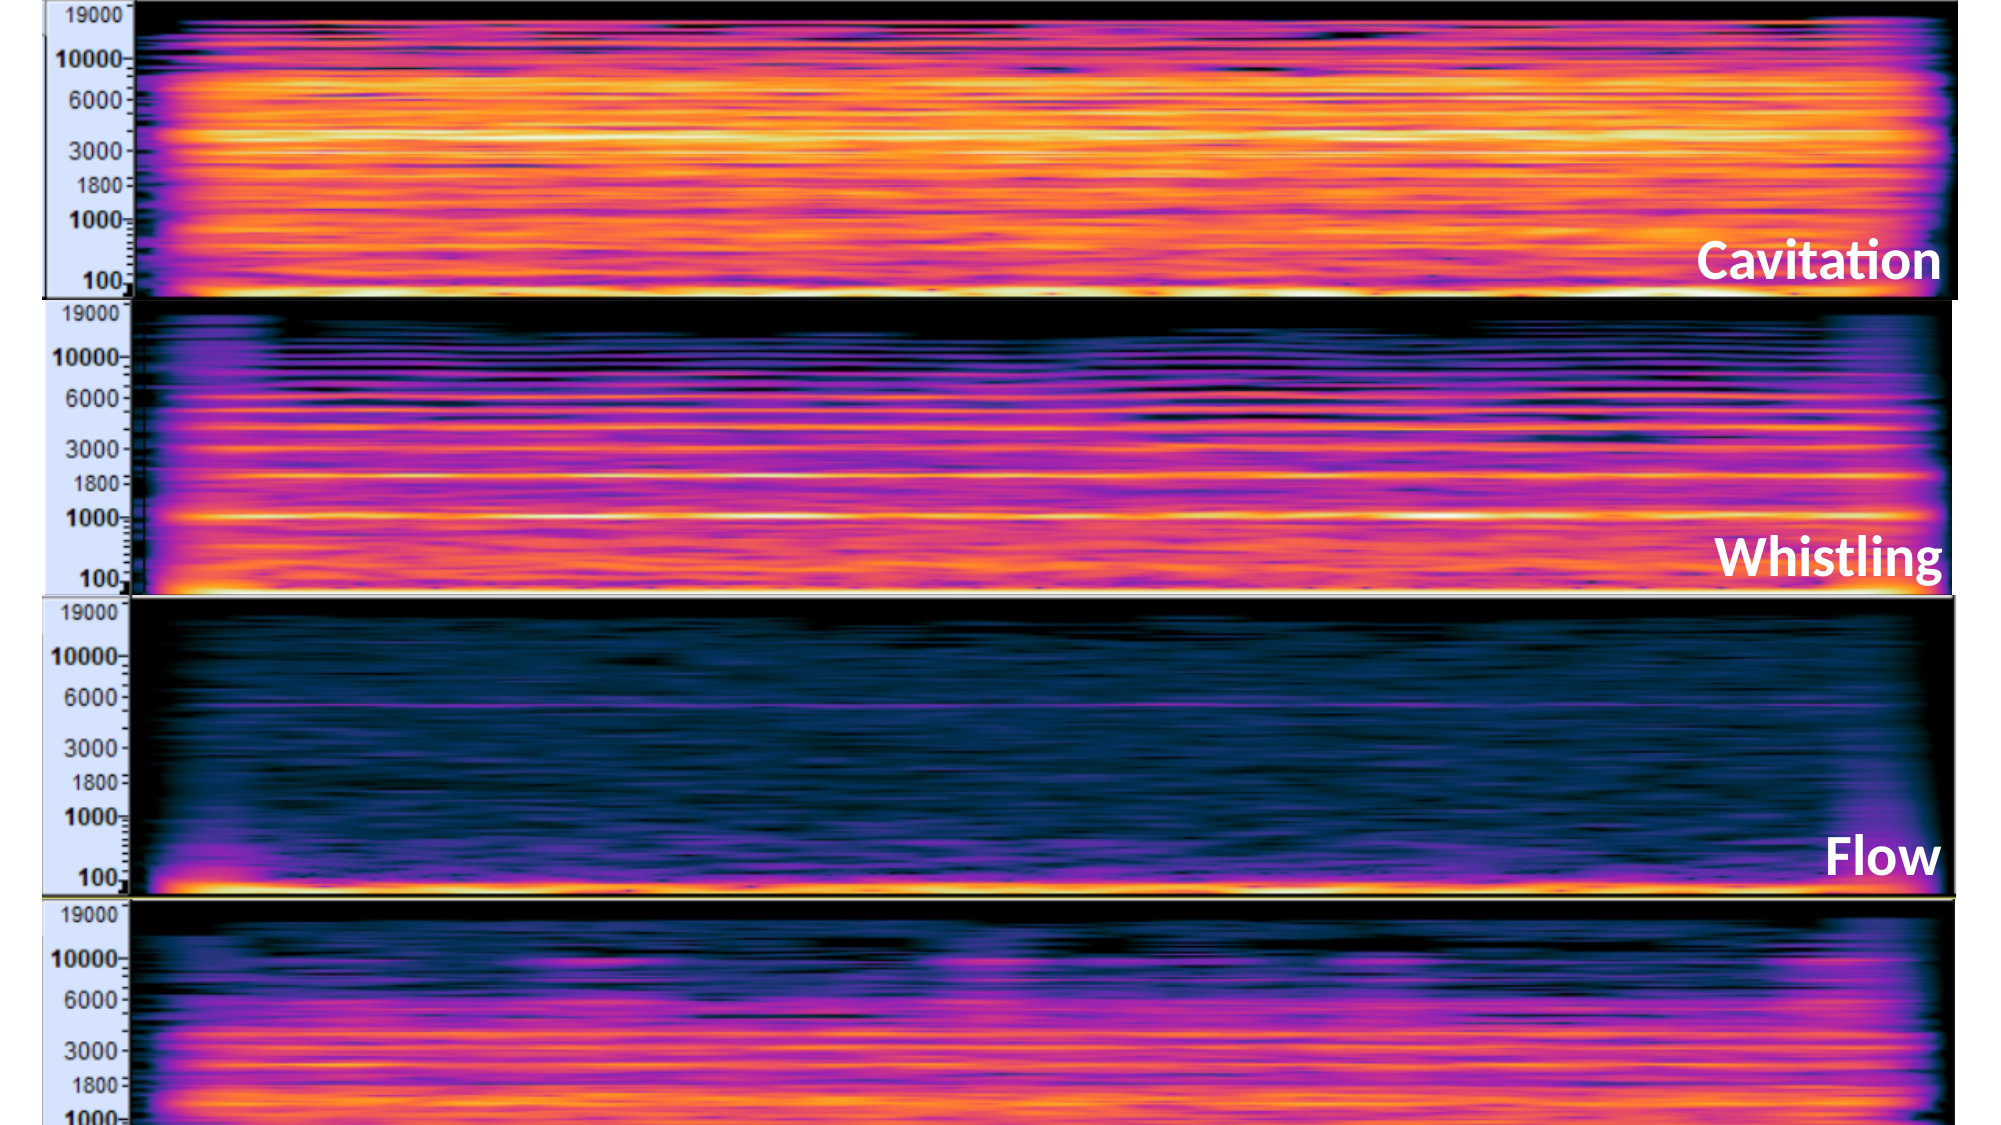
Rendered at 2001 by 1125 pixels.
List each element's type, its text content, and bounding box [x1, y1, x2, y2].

text_box Whistling [1952, 510, 1958, 596]
picture [42, 0, 1958, 1125]
